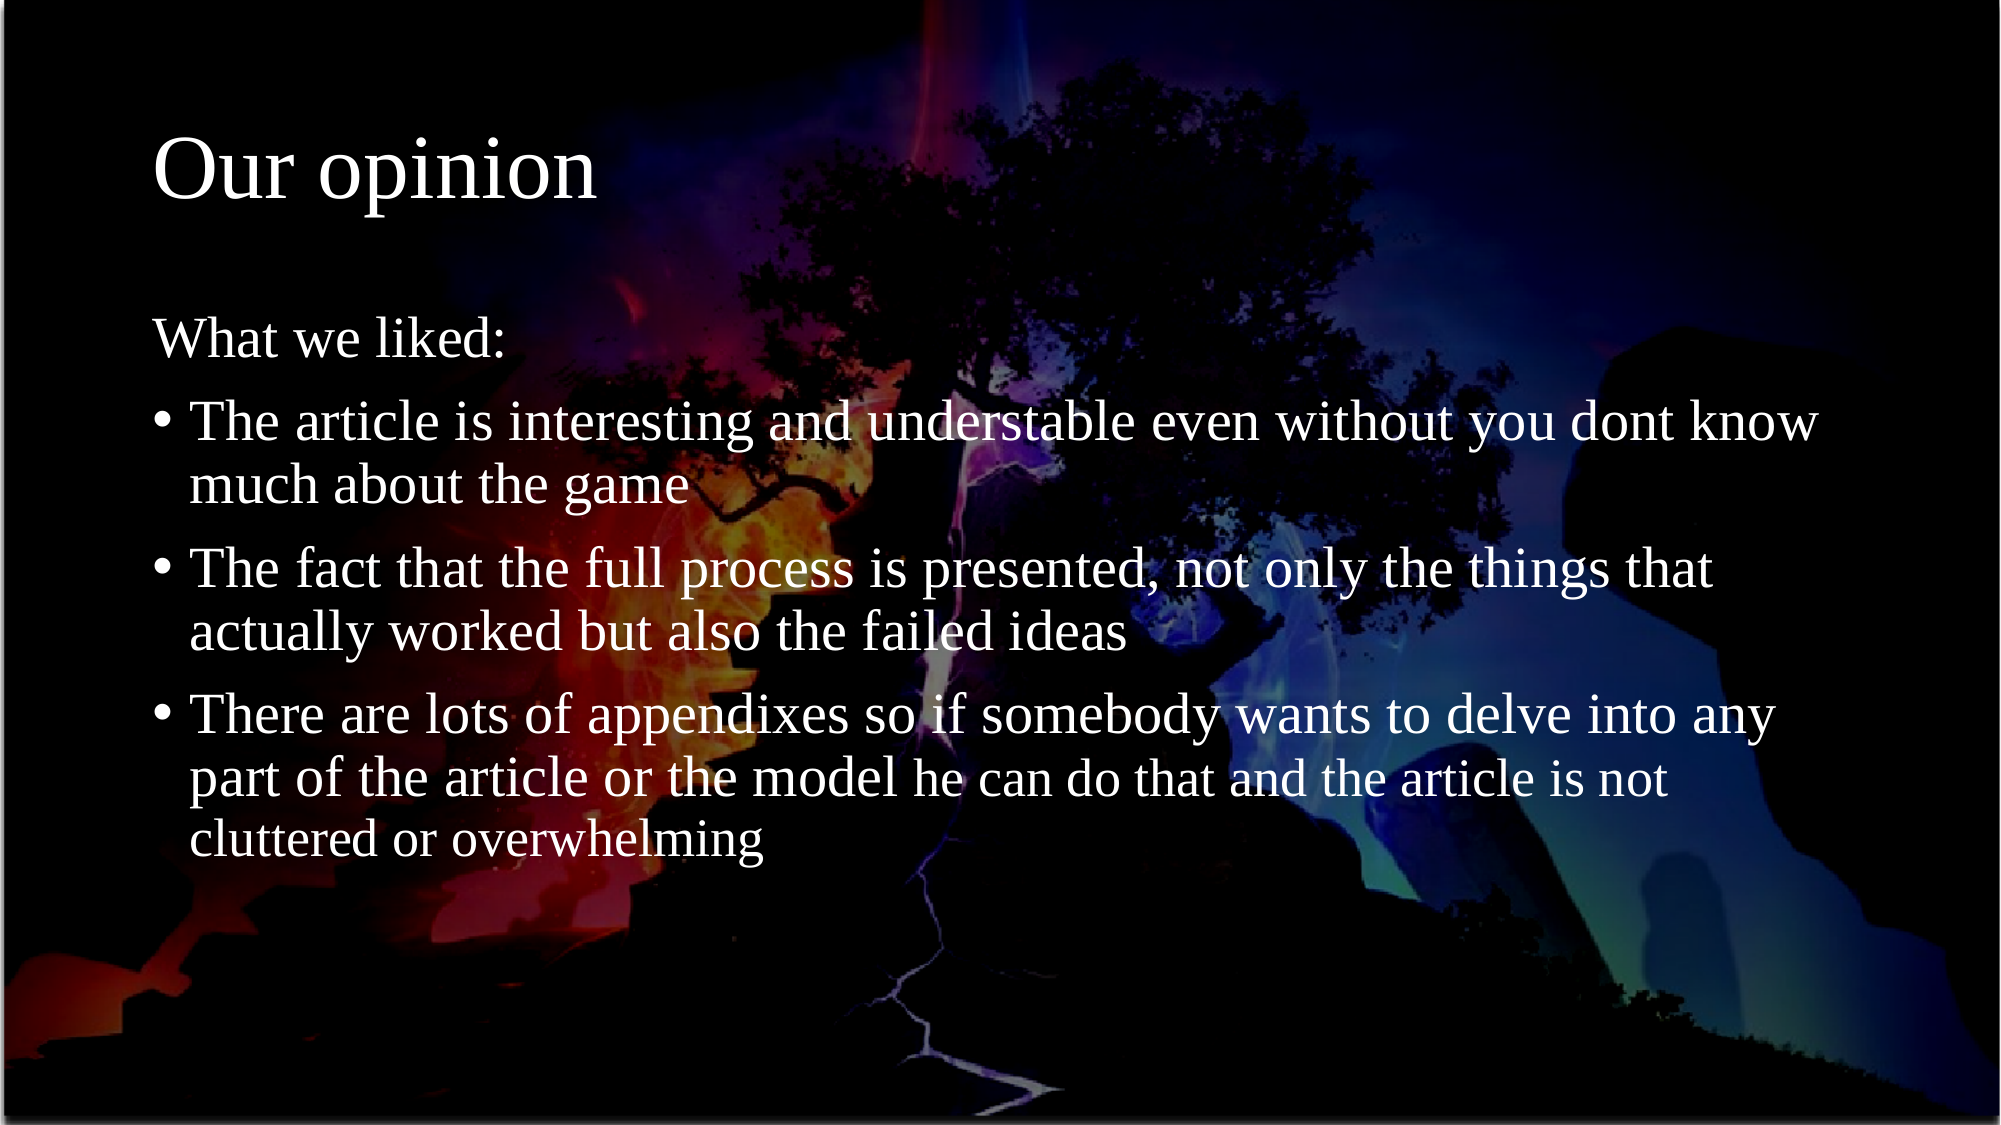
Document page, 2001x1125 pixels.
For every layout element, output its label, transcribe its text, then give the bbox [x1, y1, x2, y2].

title Our opinion [137, 59, 1863, 278]
list What we liked: The article is interesting and understable even without you dont know much about the game The fact that the full process is presented, not only the things that actually worked but also the failed ideas There are lots of appendixes so if somebody wants to delve into any part of the article or the model he can do that and the article is not cluttered or overwhelming [137, 299, 1863, 1014]
picture [0, 0, 2001, 1125]
